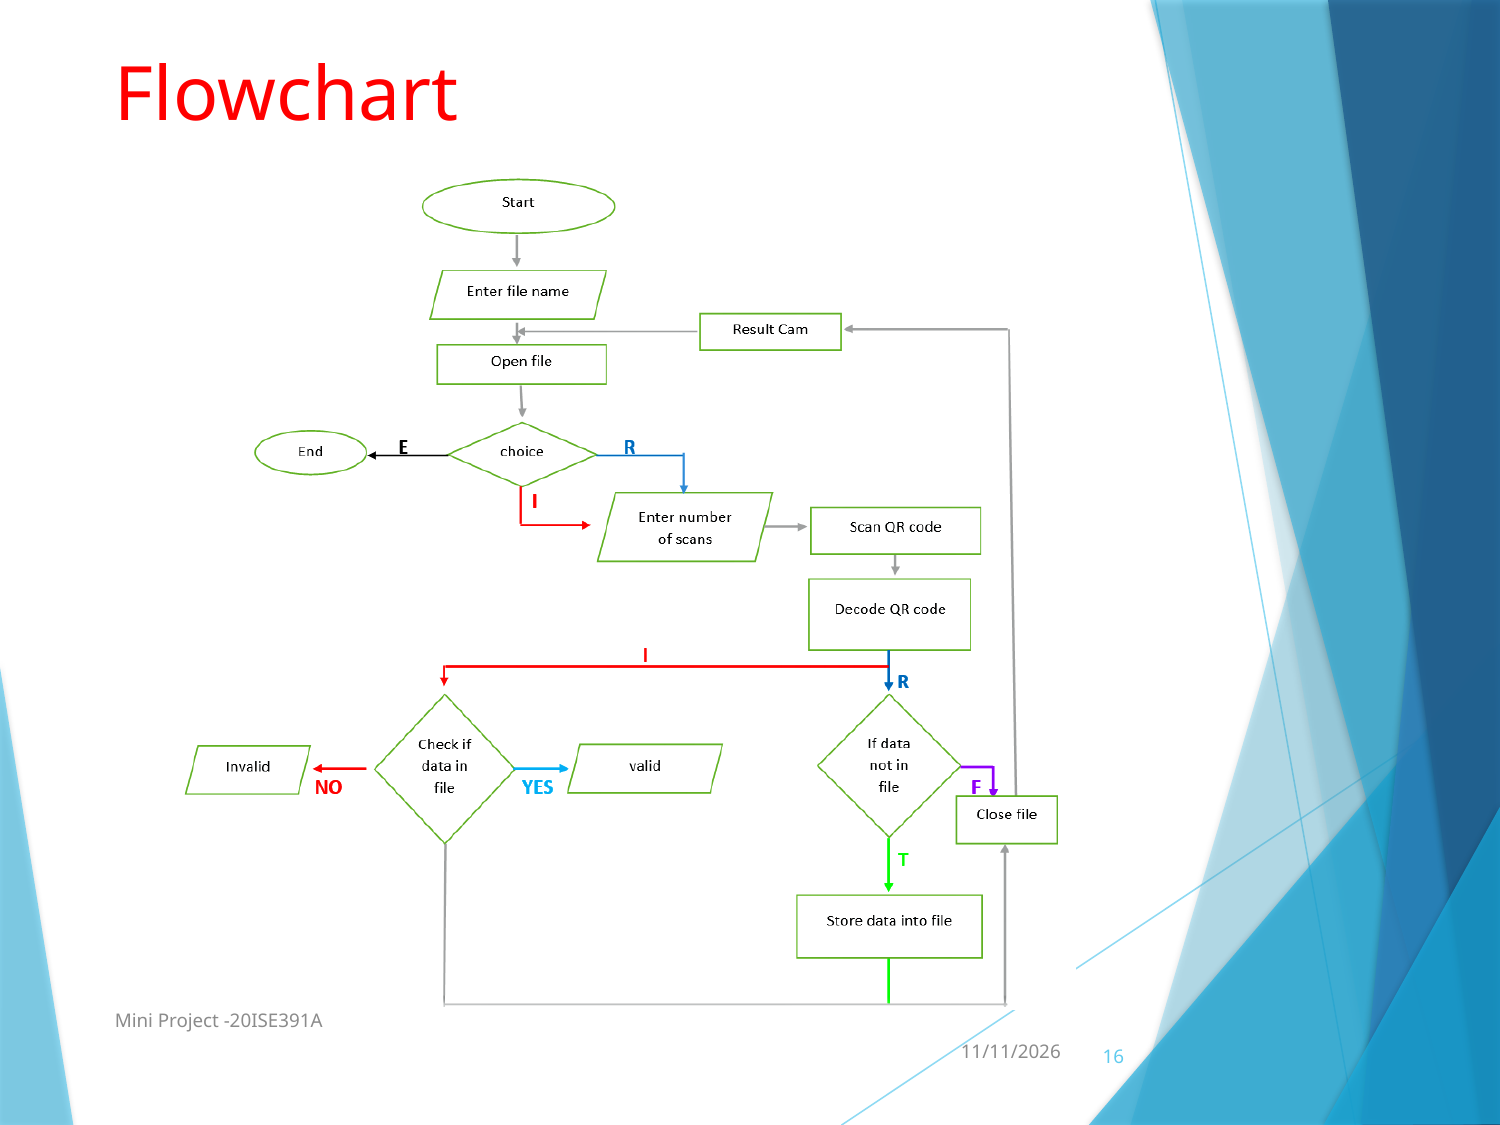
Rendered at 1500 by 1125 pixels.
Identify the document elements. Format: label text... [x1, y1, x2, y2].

title Flowchart [99, 37, 1142, 175]
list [165, 169, 1077, 1010]
footer Mini Project -20ISE391A [99, 991, 859, 1051]
slide_number 16 [1055, 1027, 1140, 1088]
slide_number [937, 1022, 1076, 1083]
